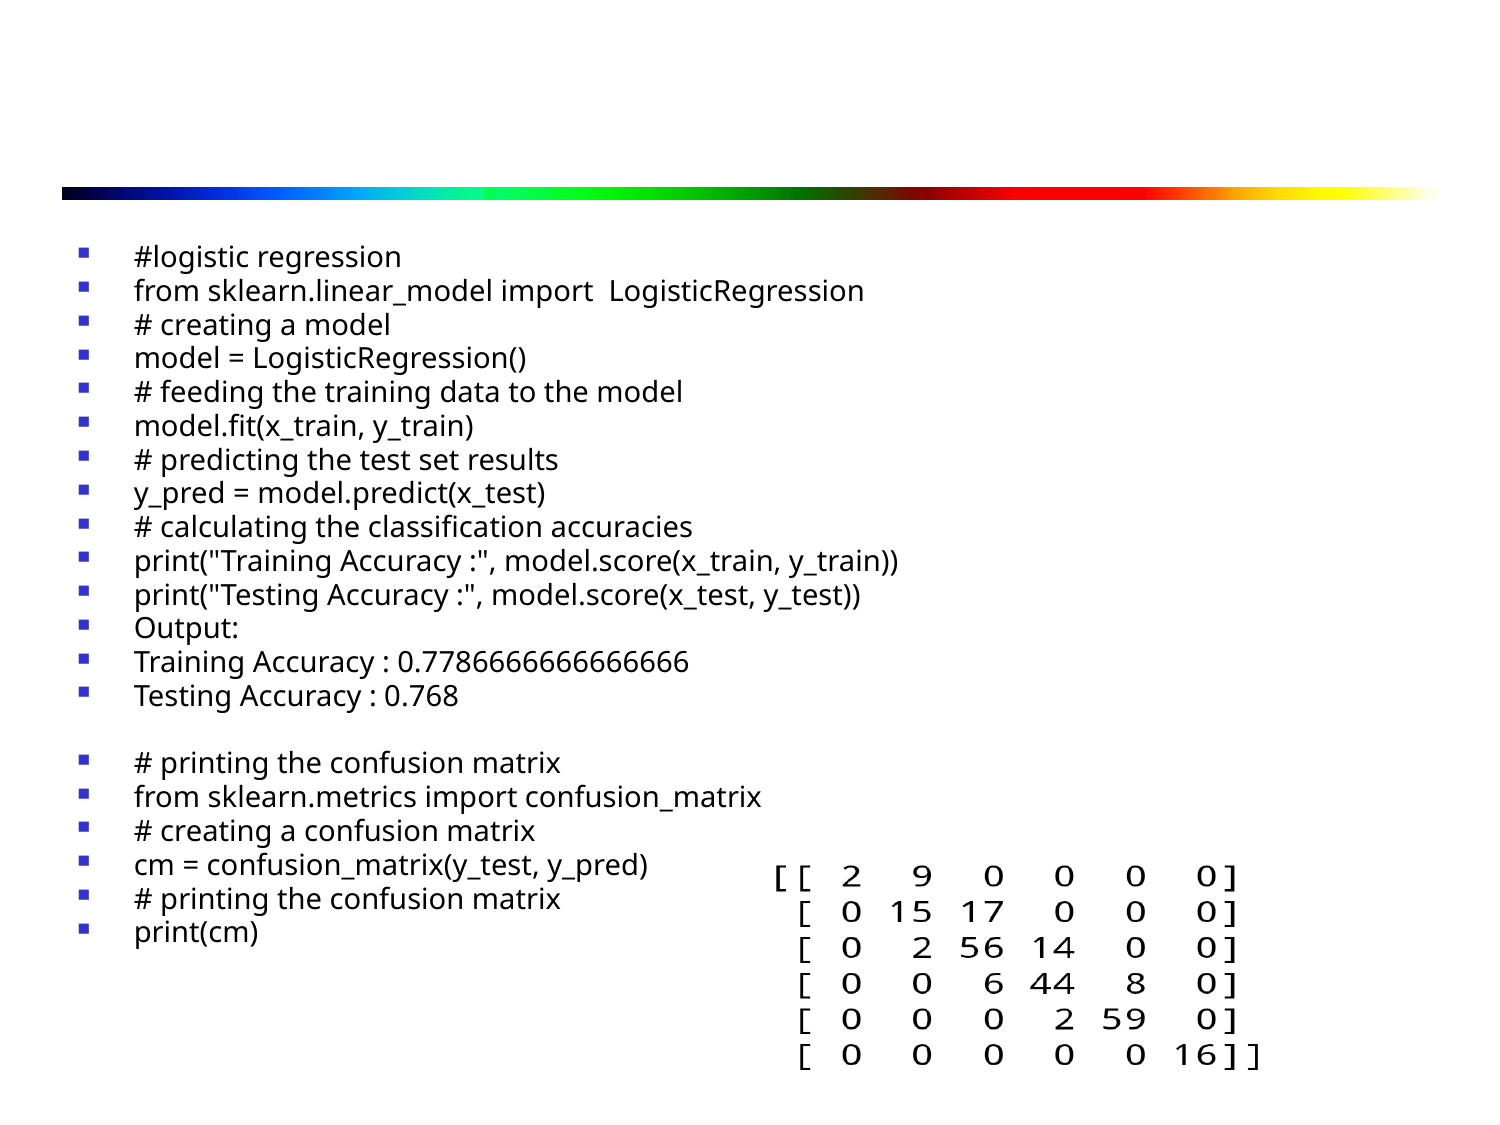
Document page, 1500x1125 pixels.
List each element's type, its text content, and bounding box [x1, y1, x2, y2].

picture [753, 835, 1273, 1076]
list #logistic regression from sklearn.linear_model import LogisticRegression # creating a model model = LogisticRegression() # feeding the training data to the model model.fit(x_train, y_train) # predicting the test set results y_pred = model.predict(x_test) # calculating the classification accuracies print("Training Accuracy :", model.score(x_train, y_train)) print("Testing Accuracy :", model.score(x_test, y_test)) Output: Training Accuracy : 0.7786666666666666 Testing Accuracy : 0.768 # printing the confusion matrix from sklearn.metrics import confusion_matrix # creating a confusion matrix cm = confusion_matrix(y_test, y_pred) # printing the confusion matrix print(cm) [62, 237, 1450, 1075]
picture [382, 187, 1438, 200]
picture [62, 187, 355, 200]
